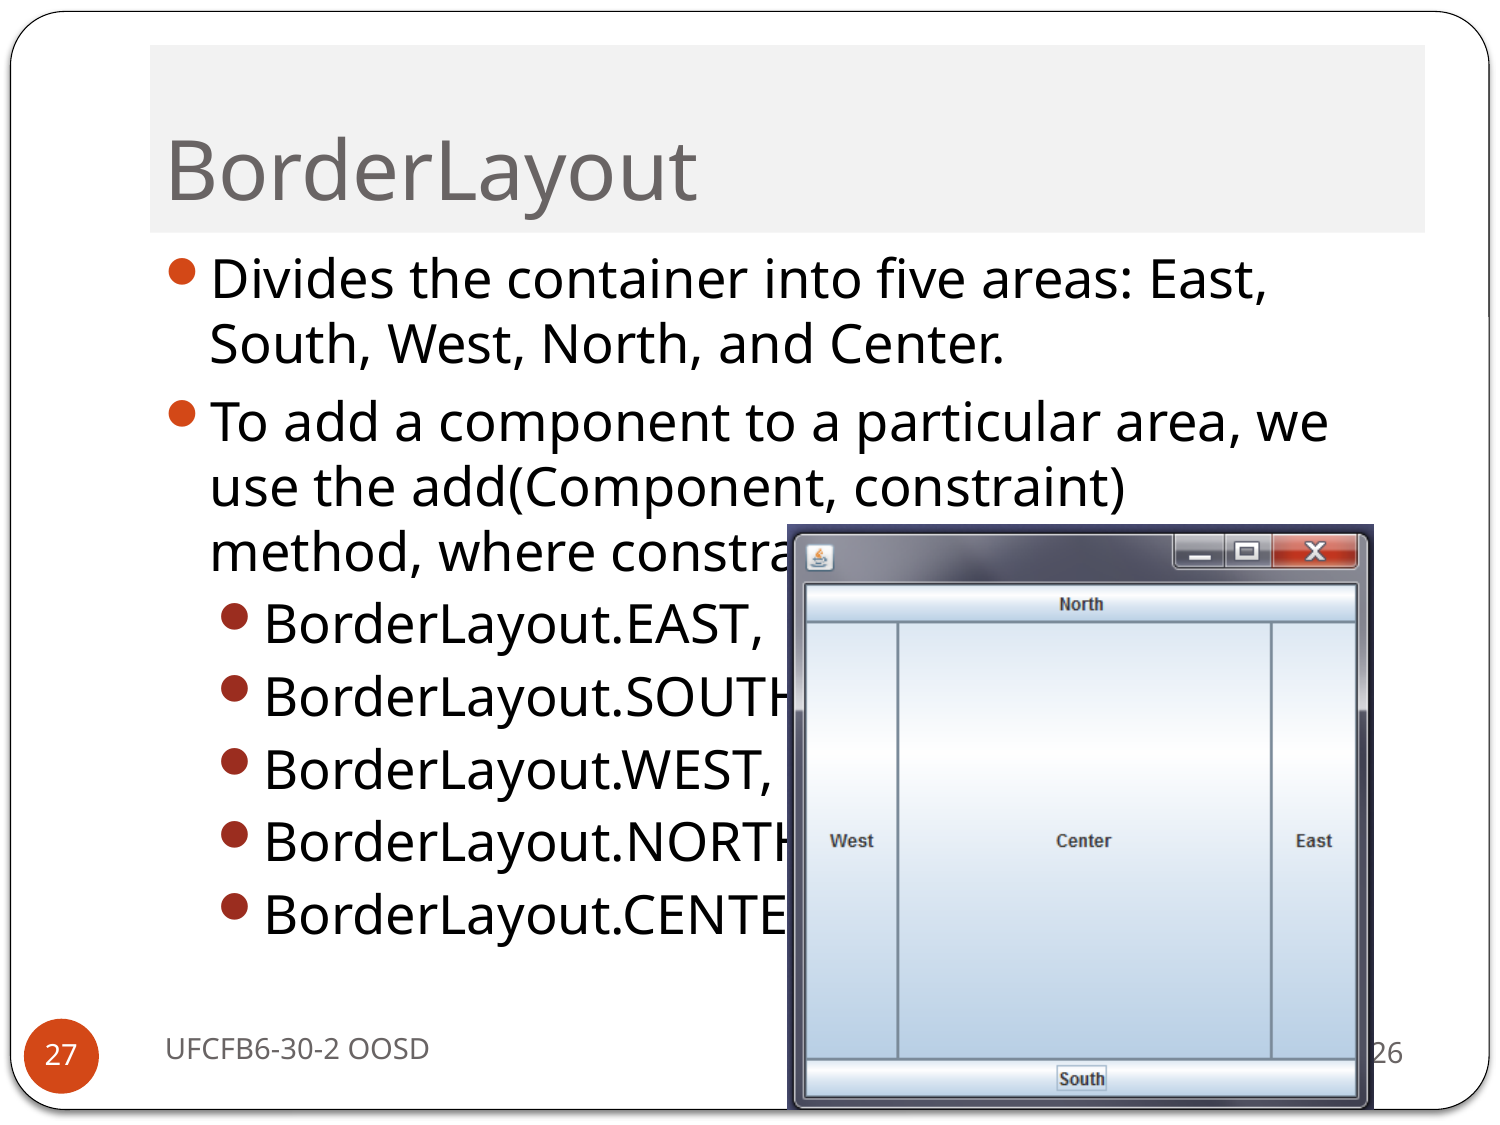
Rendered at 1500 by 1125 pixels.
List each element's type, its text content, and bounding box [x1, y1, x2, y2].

footer UFCFB6-30-2 OOSD [150, 1012, 781, 1088]
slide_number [1379, 1015, 1419, 1094]
list Divides the container into five areas: East, South, West, North, and Center. To add a component to a particular area, we use the add(Component, constraint) method, where constraint is BorderLayout.EAST, BorderLayout.SOUTH, BorderLayout.WEST, BorderLayout.NORTH, BorderLayout.CENTER [150, 237, 1350, 988]
picture [787, 524, 1374, 1110]
title BorderLayout [150, 45, 1425, 233]
slide_number 27 [23, 1018, 99, 1094]
